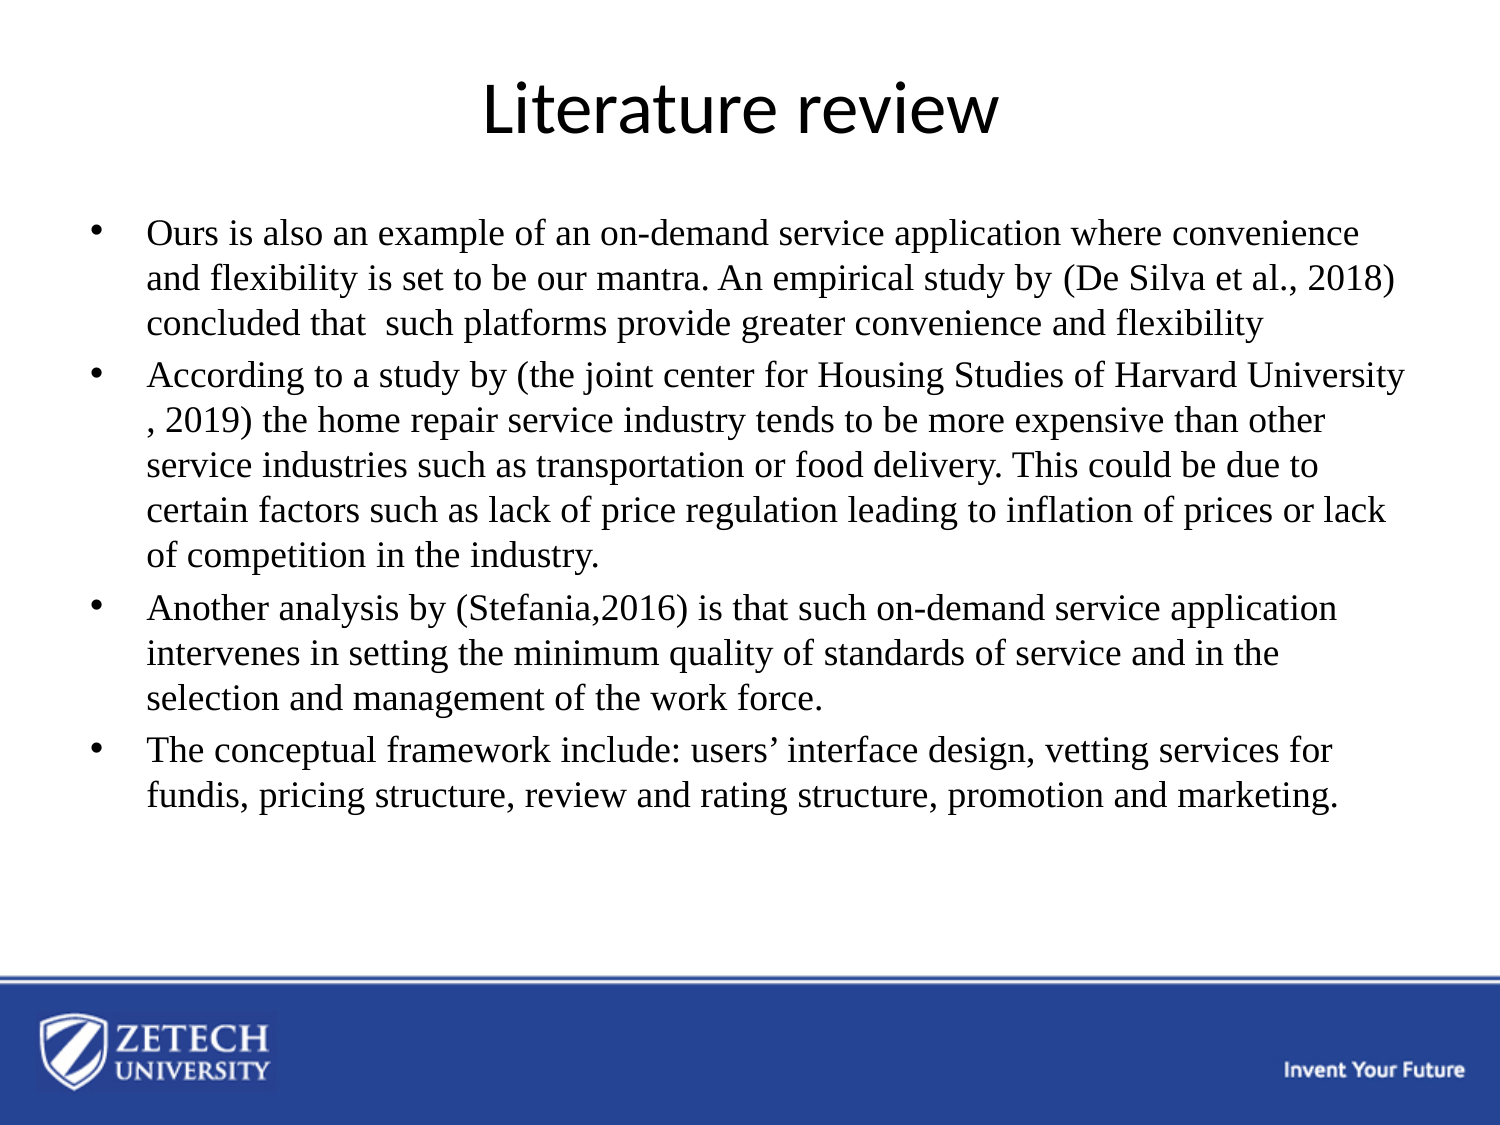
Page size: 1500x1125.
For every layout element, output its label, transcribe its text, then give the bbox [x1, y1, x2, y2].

list Ours is also an example of an on-demand service application where convenience and flexibility is set to be our mantra. An empirical study by (De Silva et al., 2018) concluded that such platforms provide greater convenience and flexibility According to a study by (the joint center for Housing Studies of Harvard University , 2019) the home repair service industry tends to be more expensive than other service industries such as transportation or food delivery. This could be due to certain factors such as lack of price regulation leading to inflation of prices or lack of competition in the industry. Another analysis by (Stefania,2016) is that such on-demand service application intervenes in setting the minimum quality of standards of service and in the selection and management of the work force. The conceptual framework include: users’ interface design, vetting services for fundis, pricing structure, review and rating structure, promotion and marketing. [75, 200, 1425, 925]
title Literature review [75, 45, 1425, 163]
picture [0, 962, 1500, 1125]
